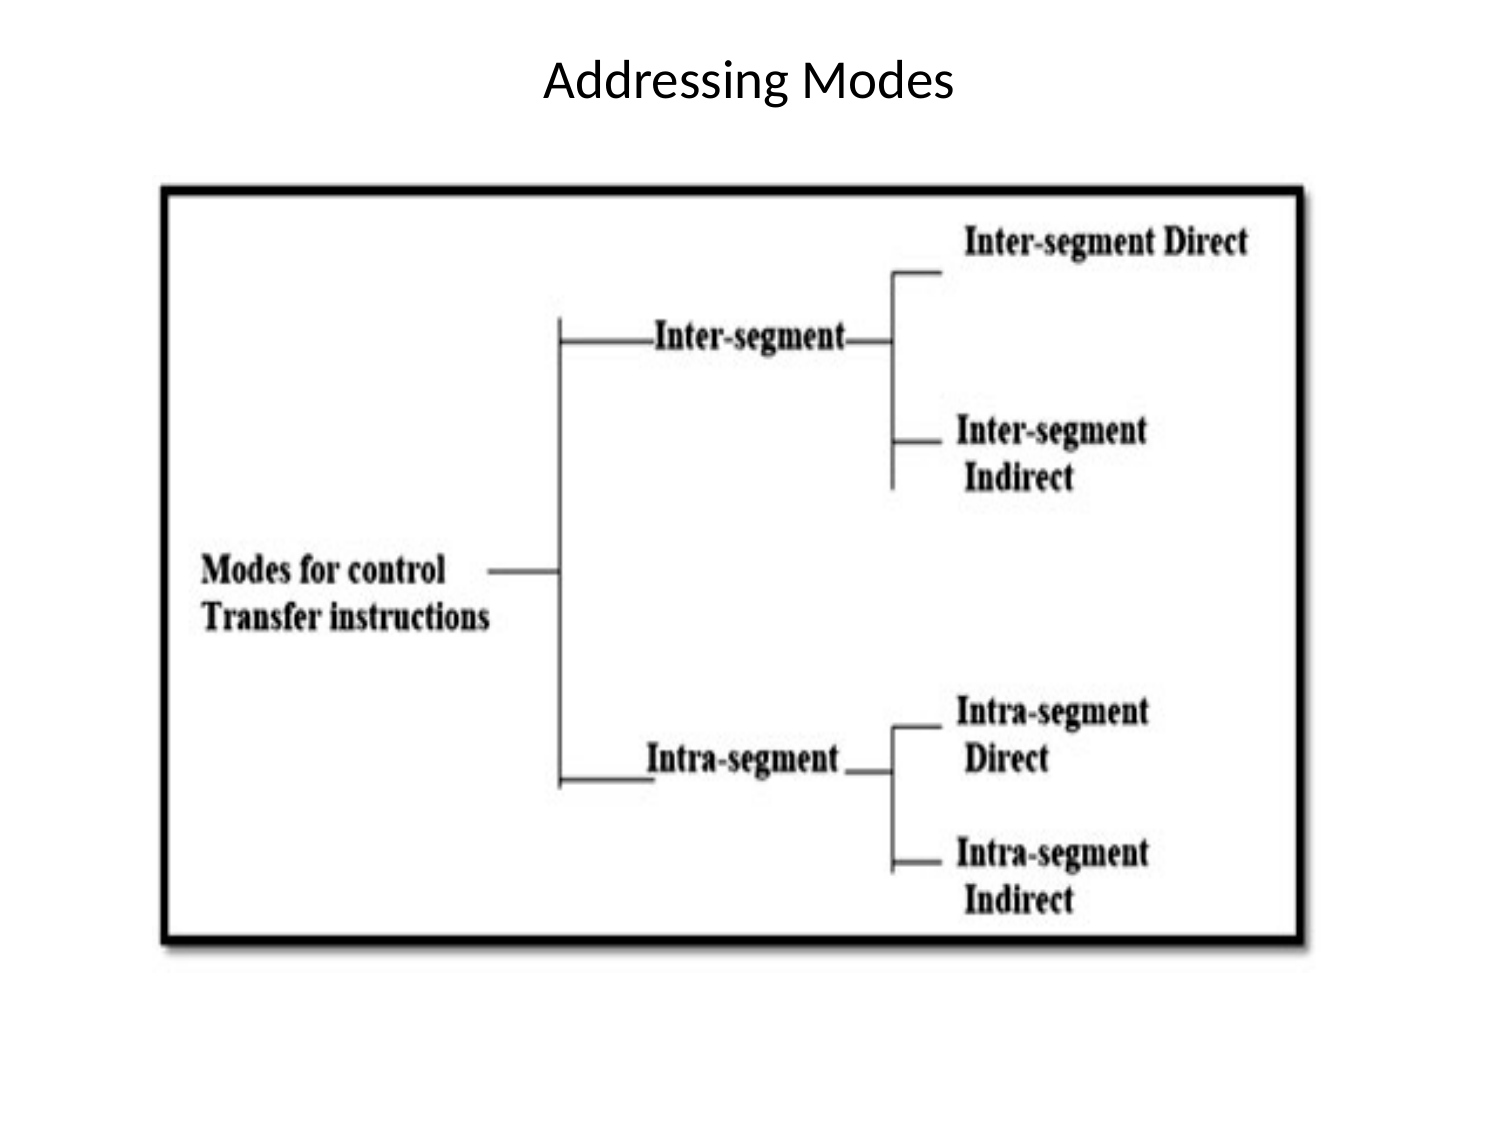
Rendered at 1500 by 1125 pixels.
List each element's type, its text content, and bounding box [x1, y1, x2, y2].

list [152, 175, 1325, 973]
title Addressing Modes [75, 35, 1425, 118]
